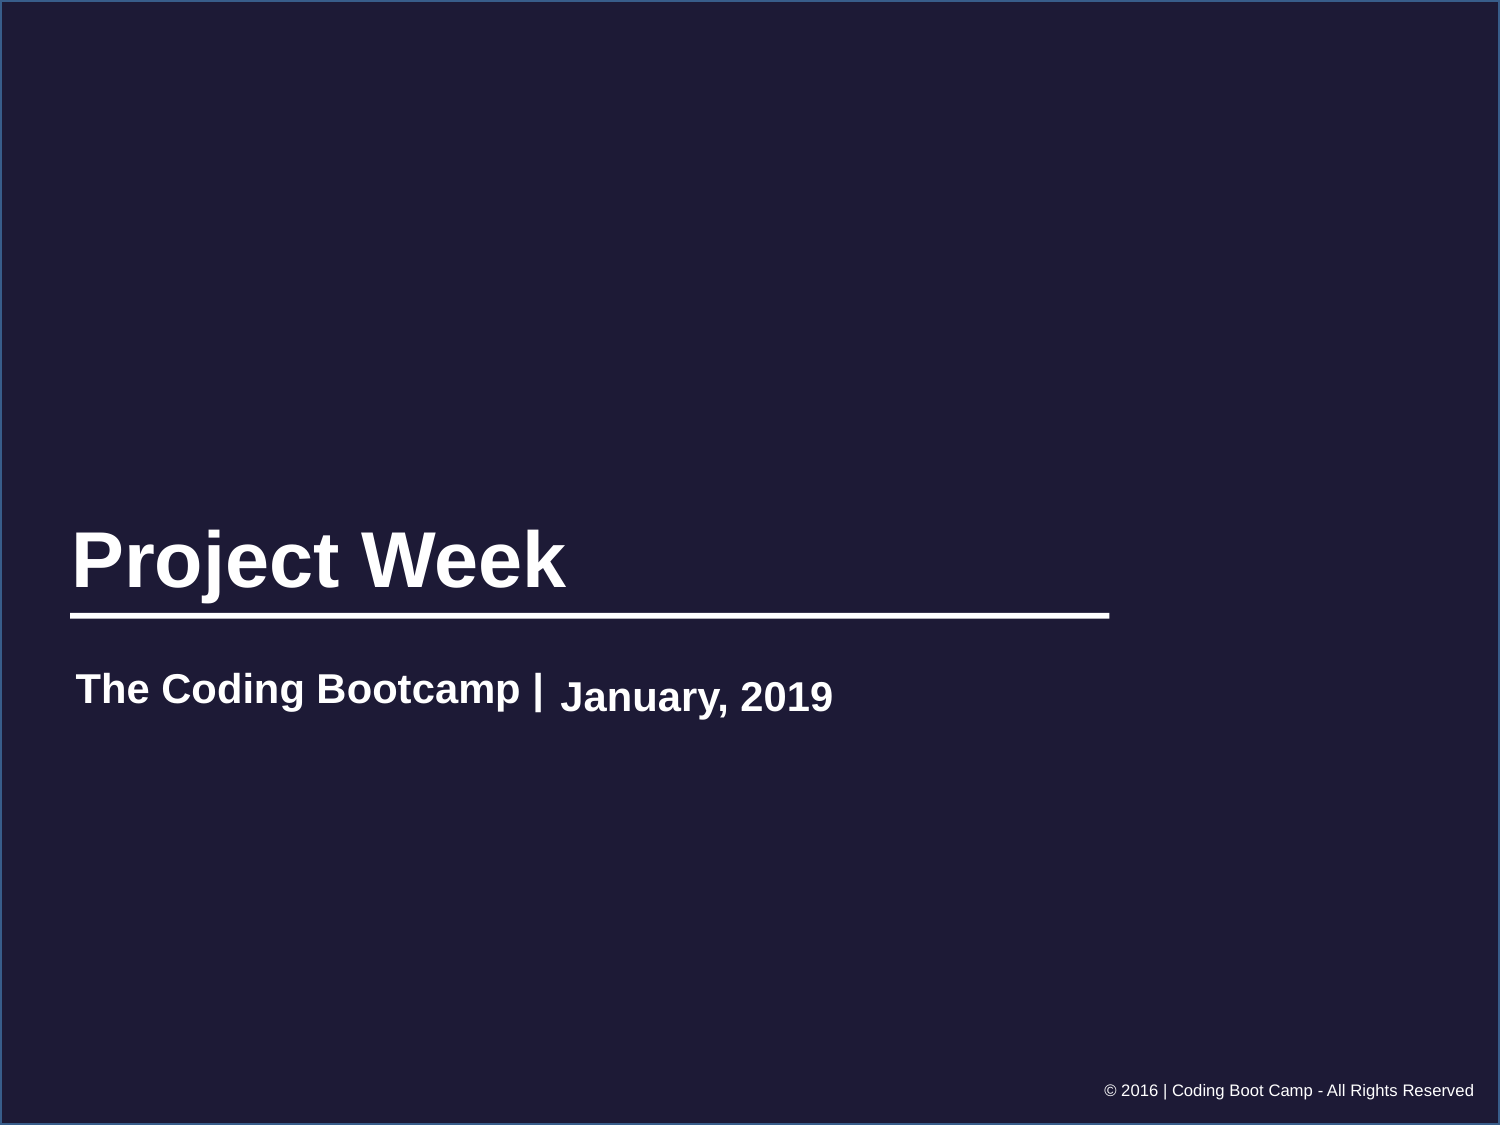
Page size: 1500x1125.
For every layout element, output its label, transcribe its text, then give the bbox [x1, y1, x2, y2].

text_box Project Week [64, 500, 1414, 611]
text_box January, 2019 [552, 662, 926, 727]
